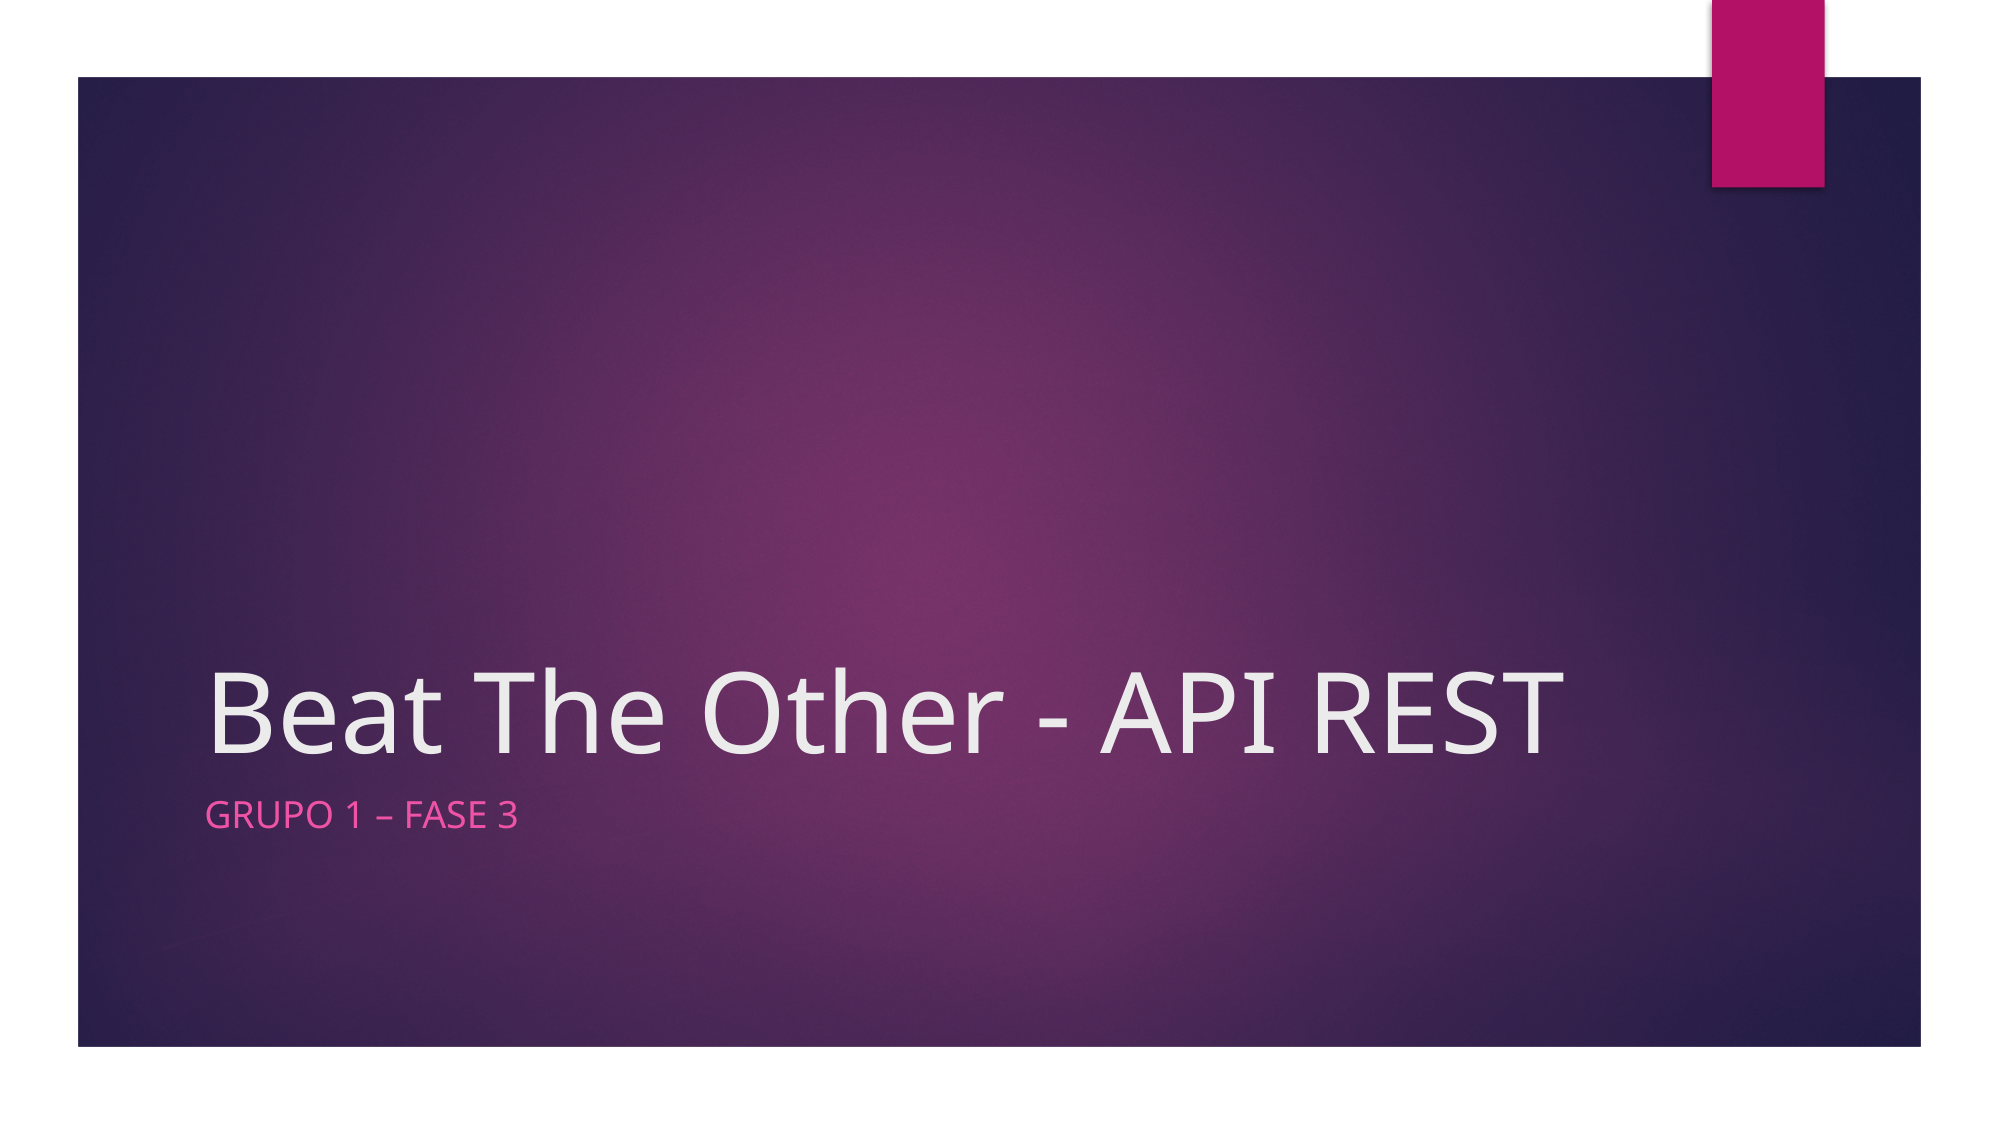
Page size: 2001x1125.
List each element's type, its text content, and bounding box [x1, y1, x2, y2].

title Beat The Other - API REST [189, 344, 1638, 783]
subtitle Grupo 1 – fase 3 [189, 783, 1638, 925]
